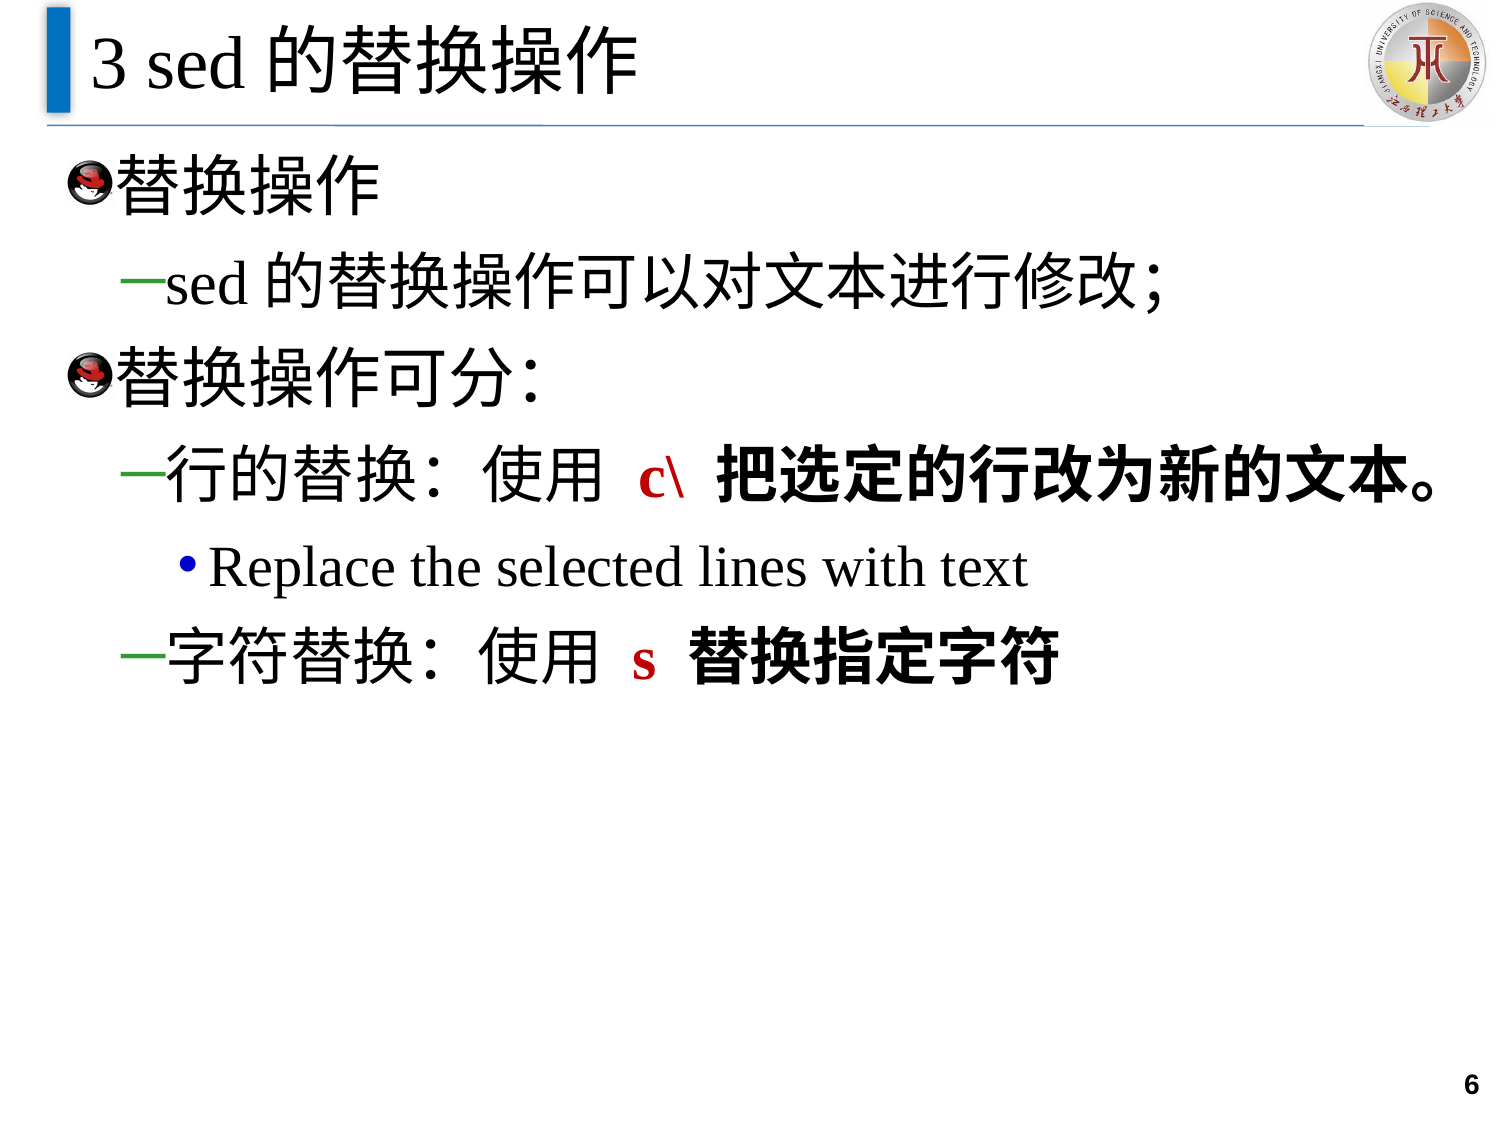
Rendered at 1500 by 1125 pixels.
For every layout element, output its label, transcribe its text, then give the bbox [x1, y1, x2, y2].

picture [65, 160, 115, 207]
slide_number 6 [1355, 1042, 1495, 1125]
picture [65, 352, 115, 400]
title 3 sed的替换操作 [75, 0, 1425, 122]
list 替换操作 sed的替换操作可以对文本进行修改； 替换操作可分： 行的替换：使用 c\ 把选定的行改为新的文本。 Replace the selected lines with text 字符替换：使用 s 替换指定字符 [50, 135, 1427, 1088]
picture [1364, 0, 1490, 126]
